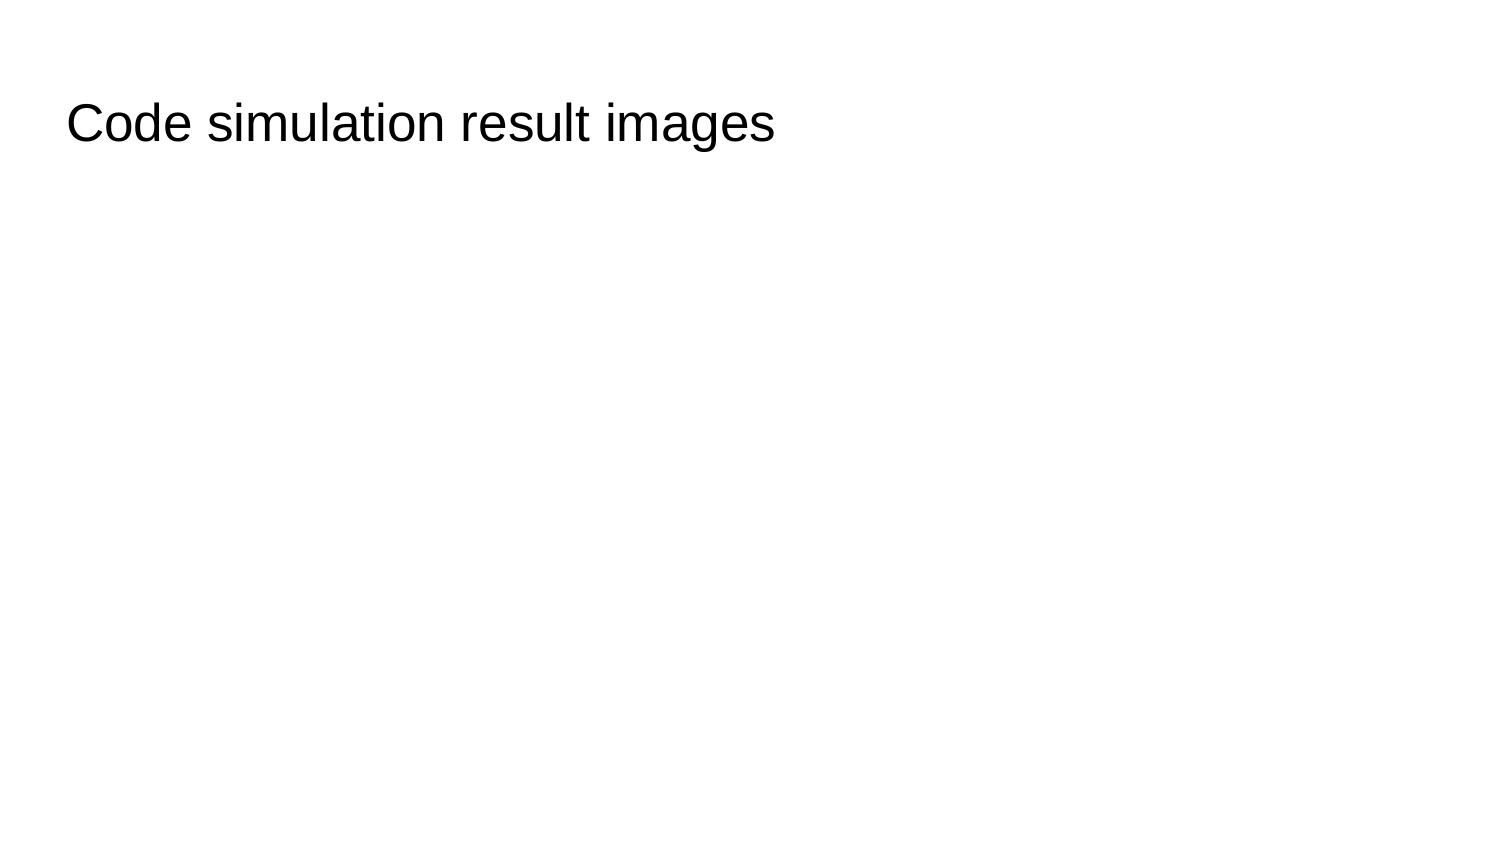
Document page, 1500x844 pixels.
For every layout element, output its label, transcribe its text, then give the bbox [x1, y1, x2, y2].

title Code simulation result images [51, 72, 1449, 167]
